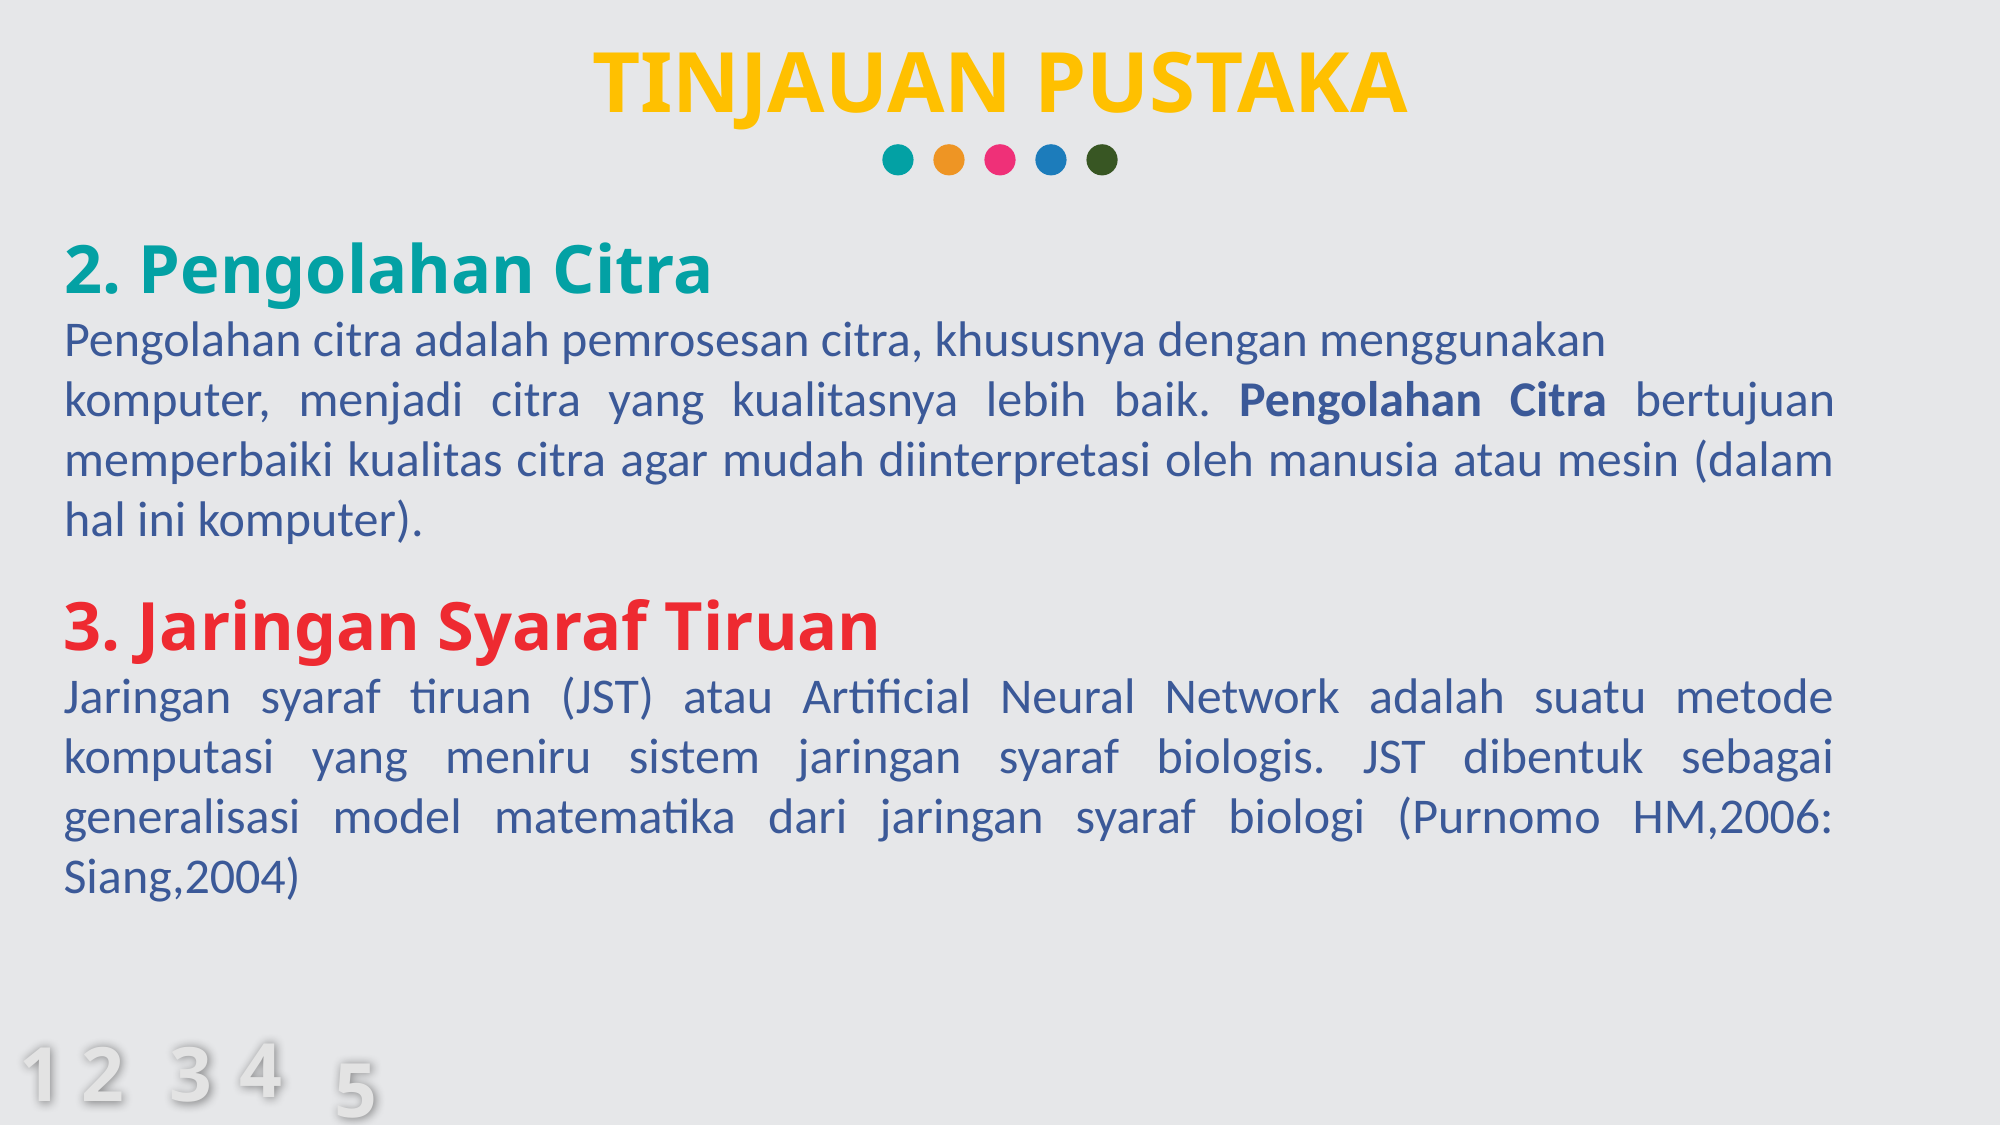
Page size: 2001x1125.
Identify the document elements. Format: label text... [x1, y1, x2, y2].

text_box 1 [4, 1018, 60, 1124]
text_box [882, 144, 1118, 176]
text_box TINJAUAN PUSTAKA [402, 21, 1597, 137]
text_box 2. Pengolahan Citra Pengolahan citra adalah pemrosesan citra, khususnya dengan menggunakan komputer, menjadi citra yang kualitasnya lebih baik. Pengolahan Citra bertujuan memperbaiki kualitas citra agar mudah diinterpretasi oleh manusia atau mesin (dalam hal ini komputer). [49, 219, 1850, 554]
text_box 3 [155, 1018, 218, 1124]
text_box 2 [66, 1018, 130, 1124]
text_box 3. Jaringan Syaraf Tiruan Jaringan syaraf tiruan (JST) atau Artificial Neural Network adalah suatu metode komputasi yang meniru sistem jaringan syaraf biologis. JST dibentuk sebagai generalisasi model matematika dari jaringan syaraf biologi (Purnomo HM,2006: Siang,2004) [48, 576, 1850, 911]
text_box 5 [313, 1035, 398, 1125]
text_box 4 [225, 1014, 288, 1120]
